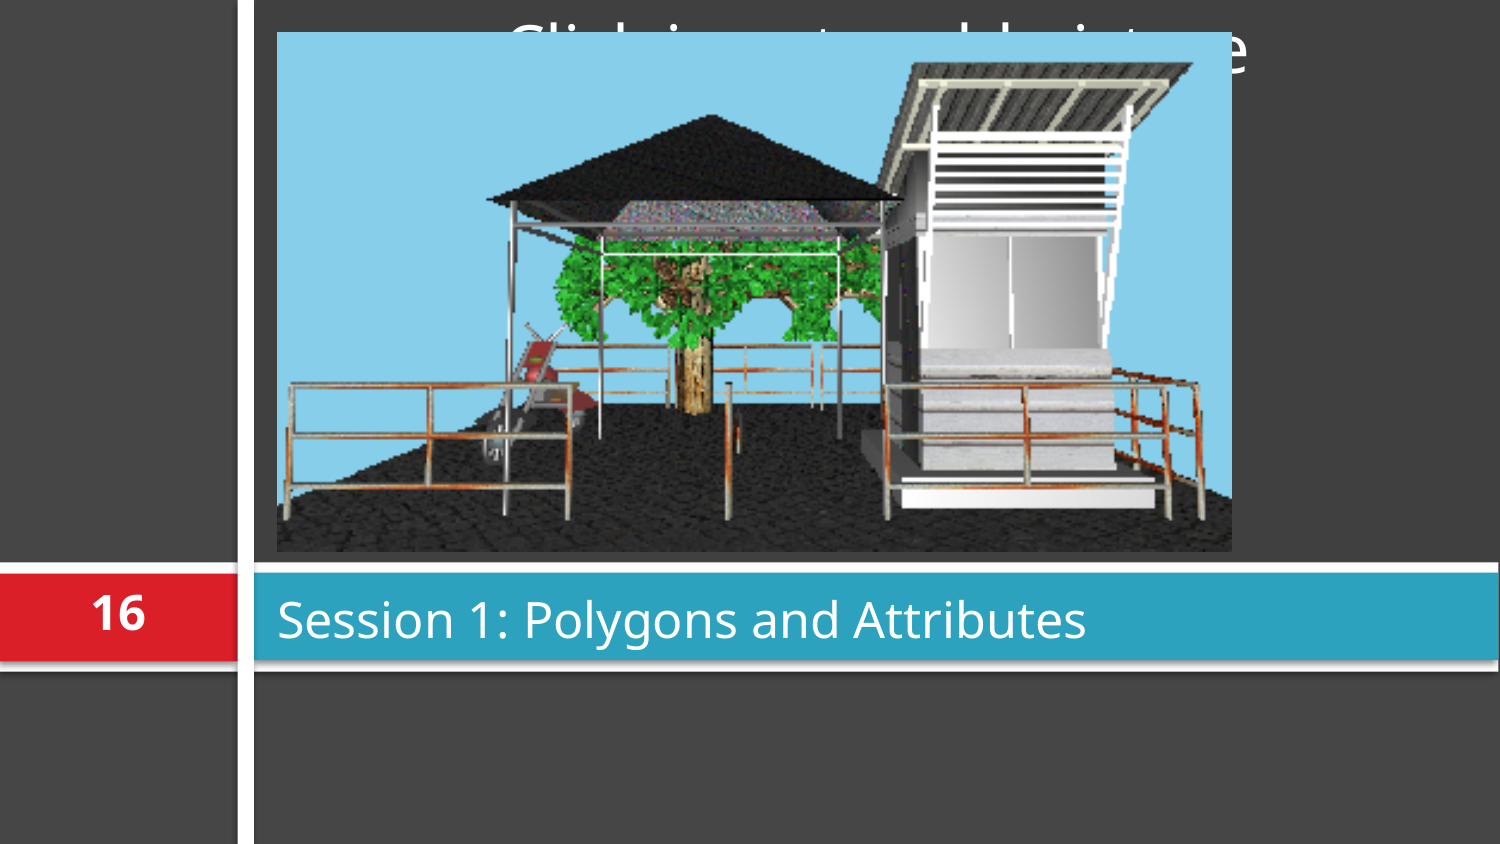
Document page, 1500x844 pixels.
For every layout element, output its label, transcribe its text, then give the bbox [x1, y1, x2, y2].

slide_number 16 [0, 574, 238, 656]
title Session 1: Polygons and Attributes [262, 581, 1463, 657]
picture [255, 0, 1500, 562]
